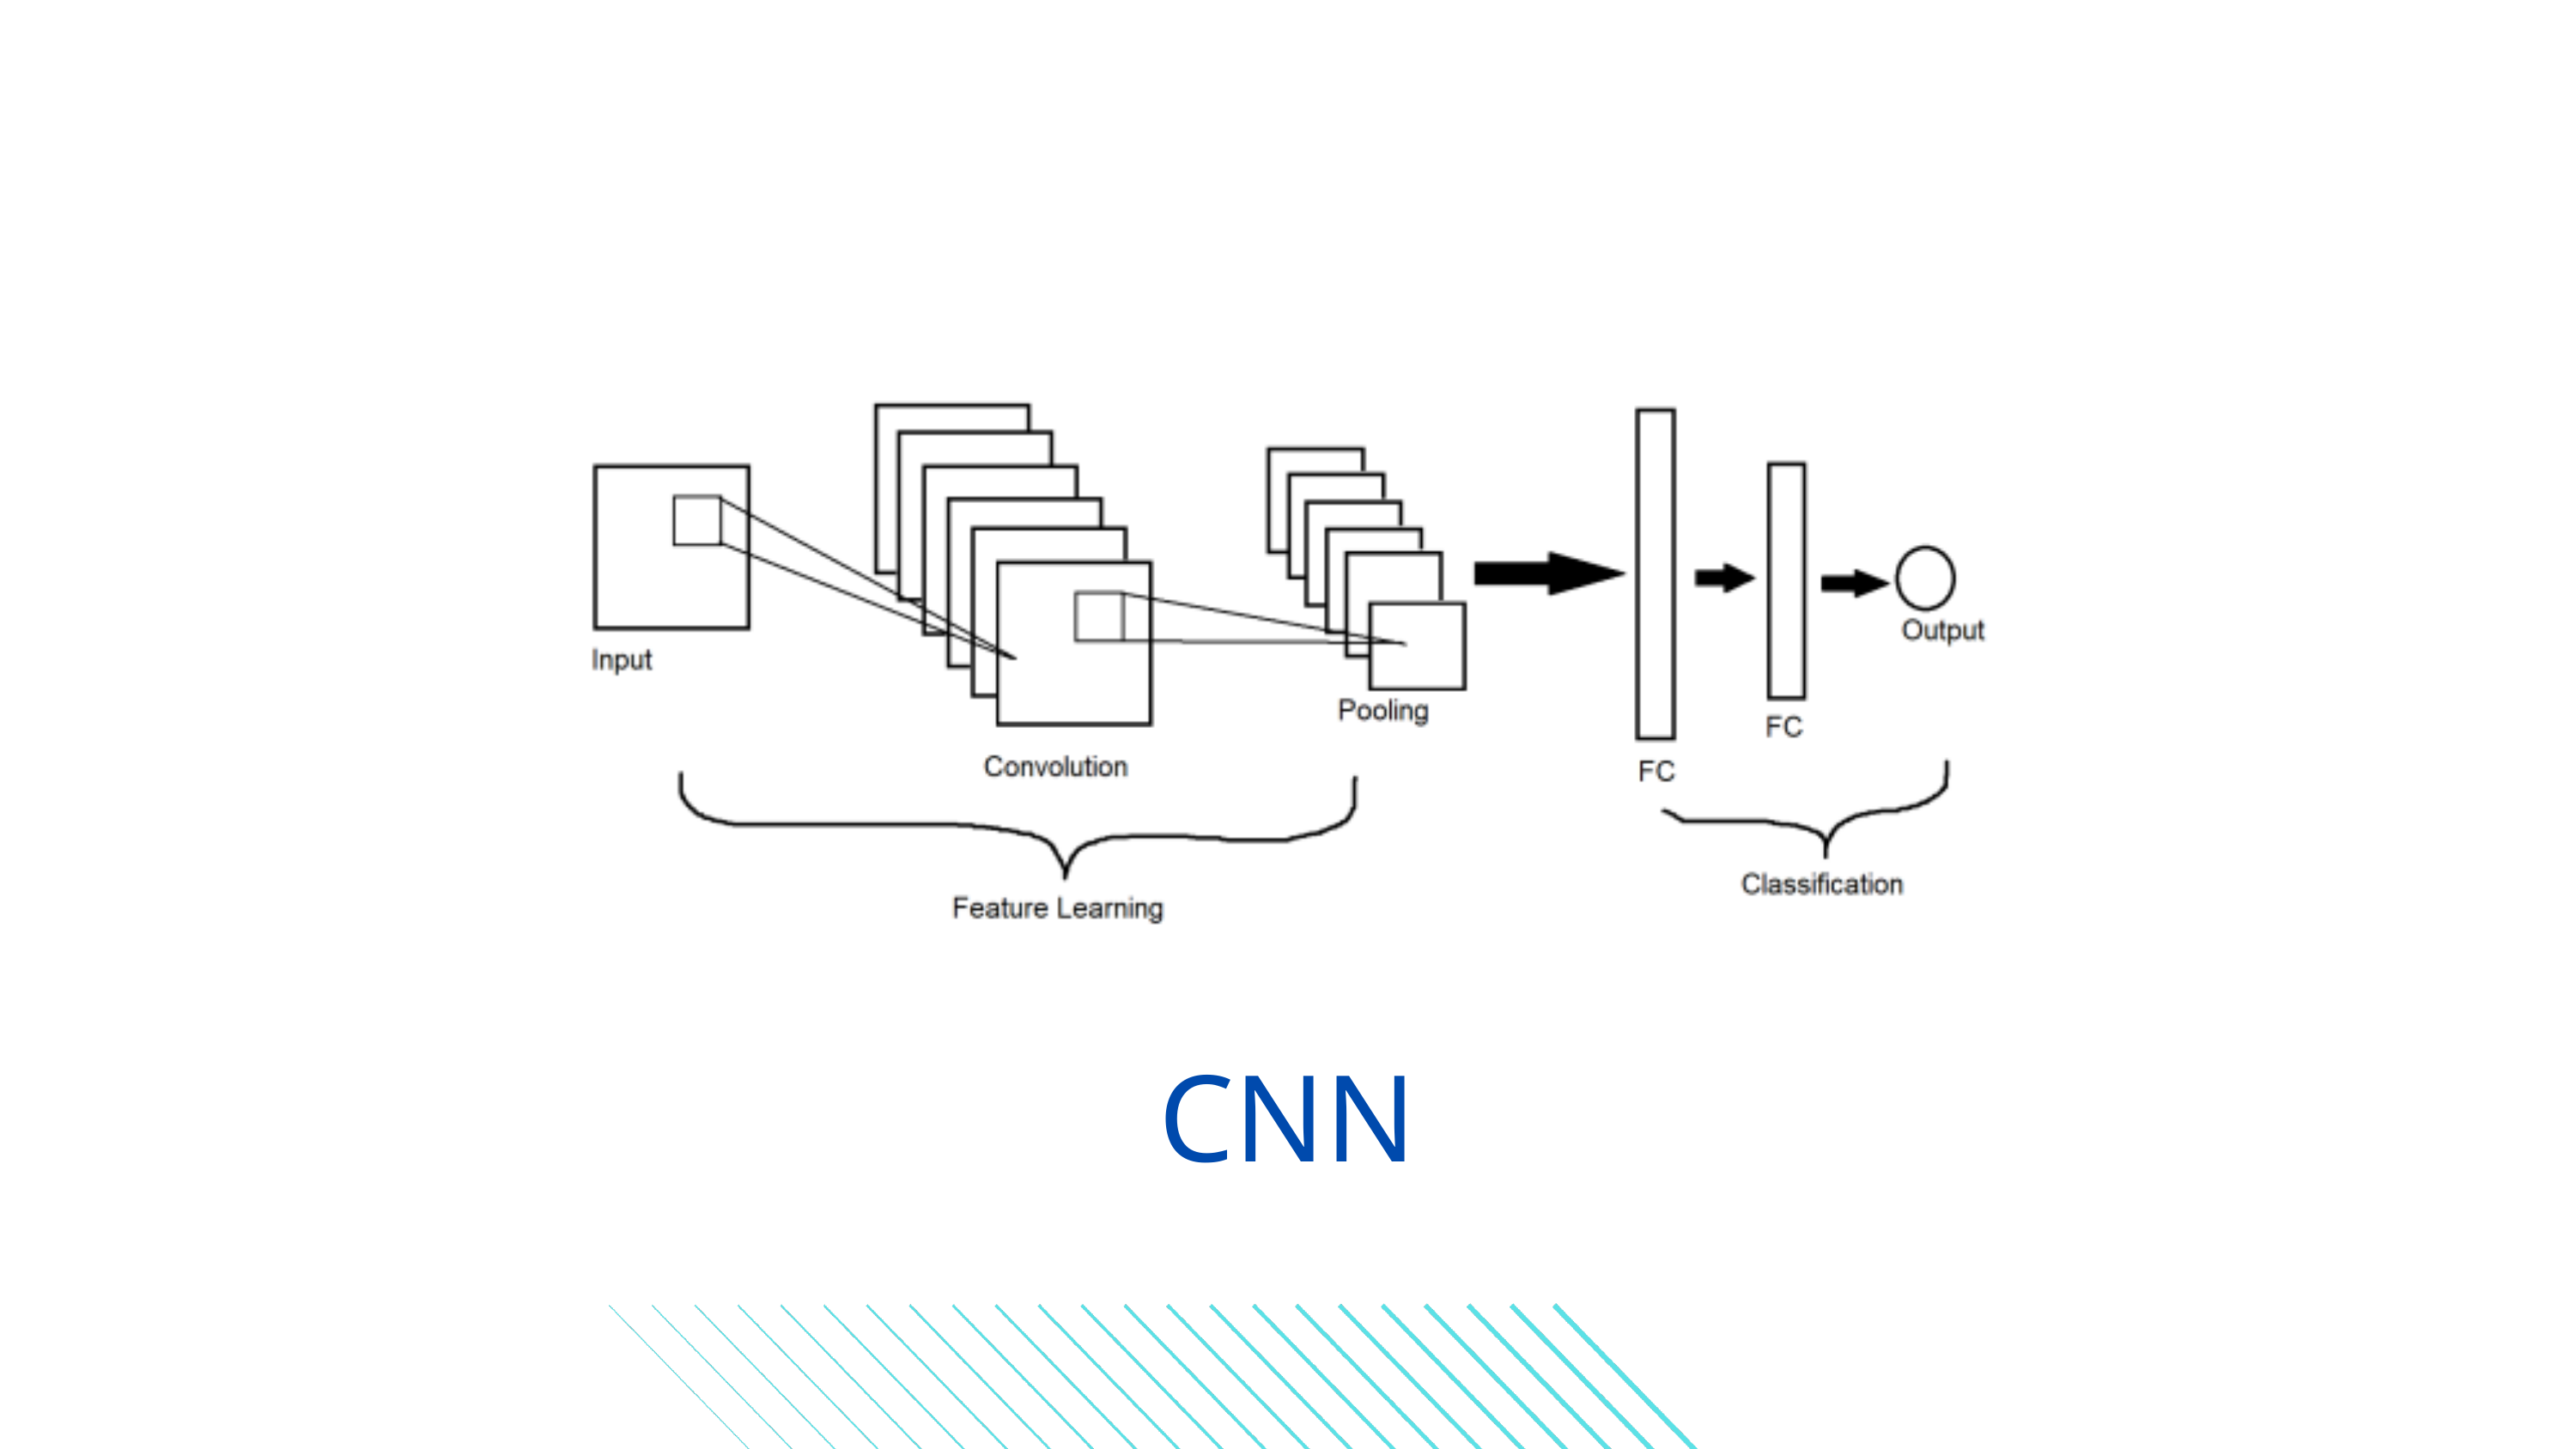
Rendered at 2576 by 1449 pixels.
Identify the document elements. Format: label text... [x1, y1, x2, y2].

text_box [608, 1303, 1978, 1449]
text_box [552, 358, 2034, 941]
text_box CNN [489, 1065, 2087, 1186]
